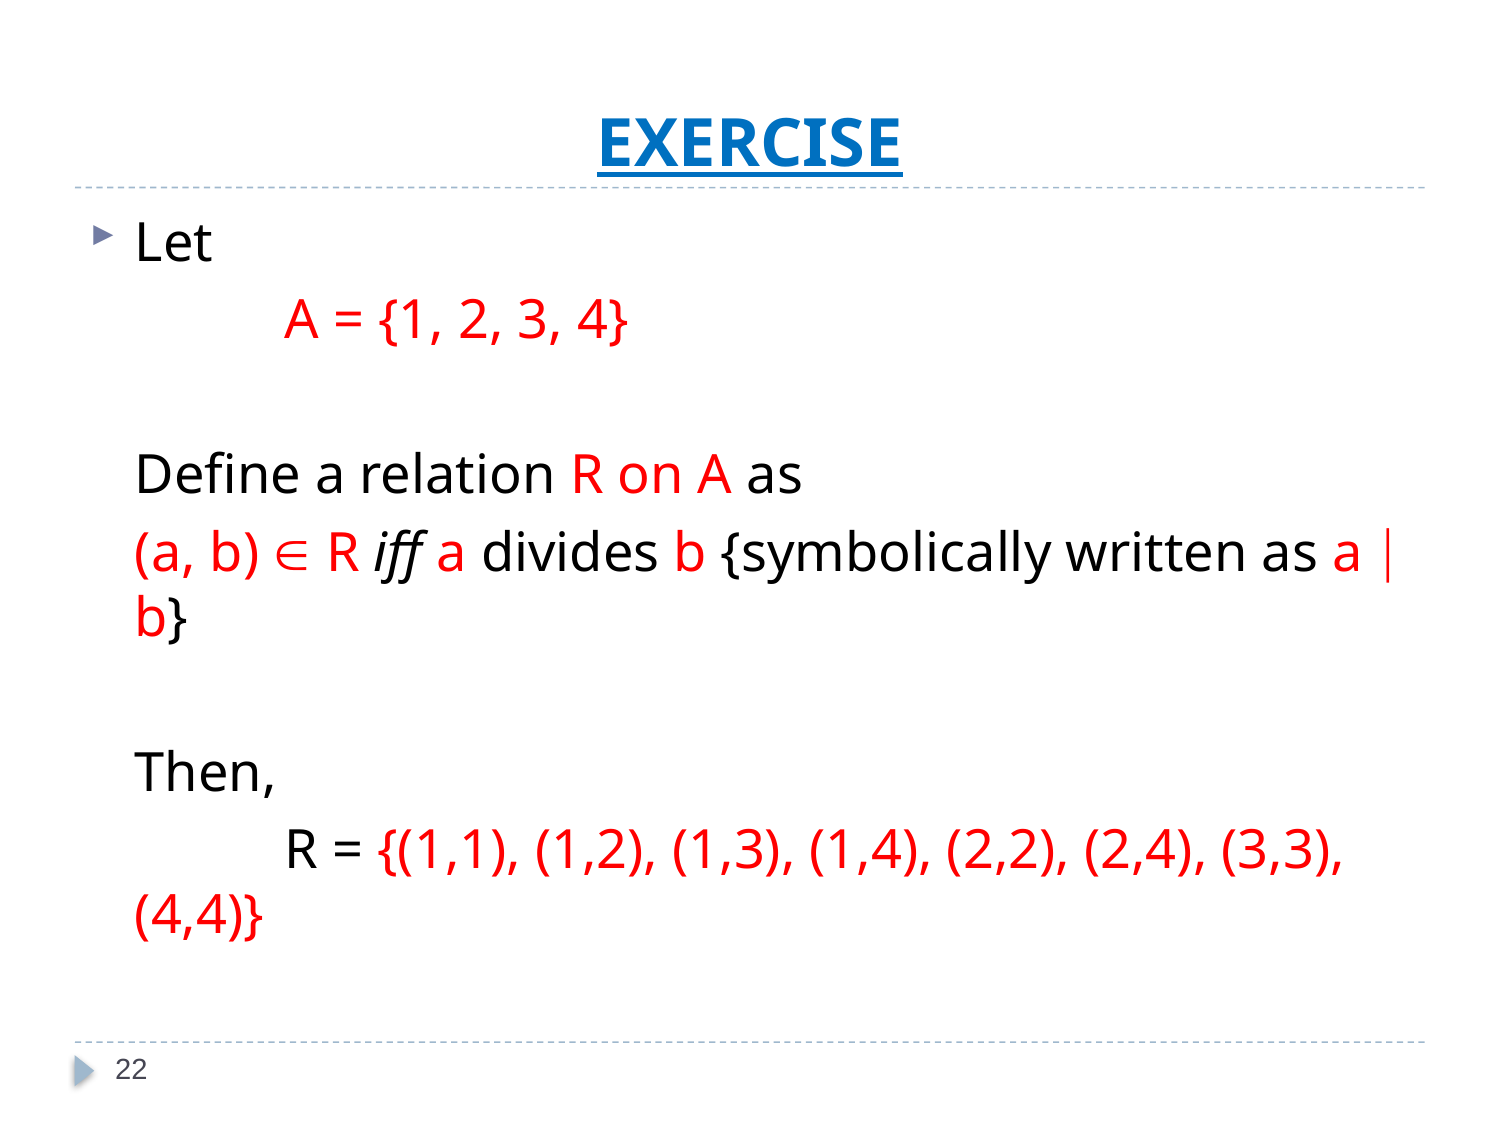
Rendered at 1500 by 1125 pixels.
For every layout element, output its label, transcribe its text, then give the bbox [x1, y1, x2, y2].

slide_number 22 [100, 1042, 426, 1103]
list Let A = {1, 2, 3, 4} Define a relation R on A as (a, b)  R iff a divides b {symbolically written as a  b} Then, R = {(1,1), (1,2), (1,3), (1,4), (2,2), (2,4), (3,3), (4,4)} [75, 200, 1425, 1038]
title EXERCISE [75, 24, 1425, 188]
